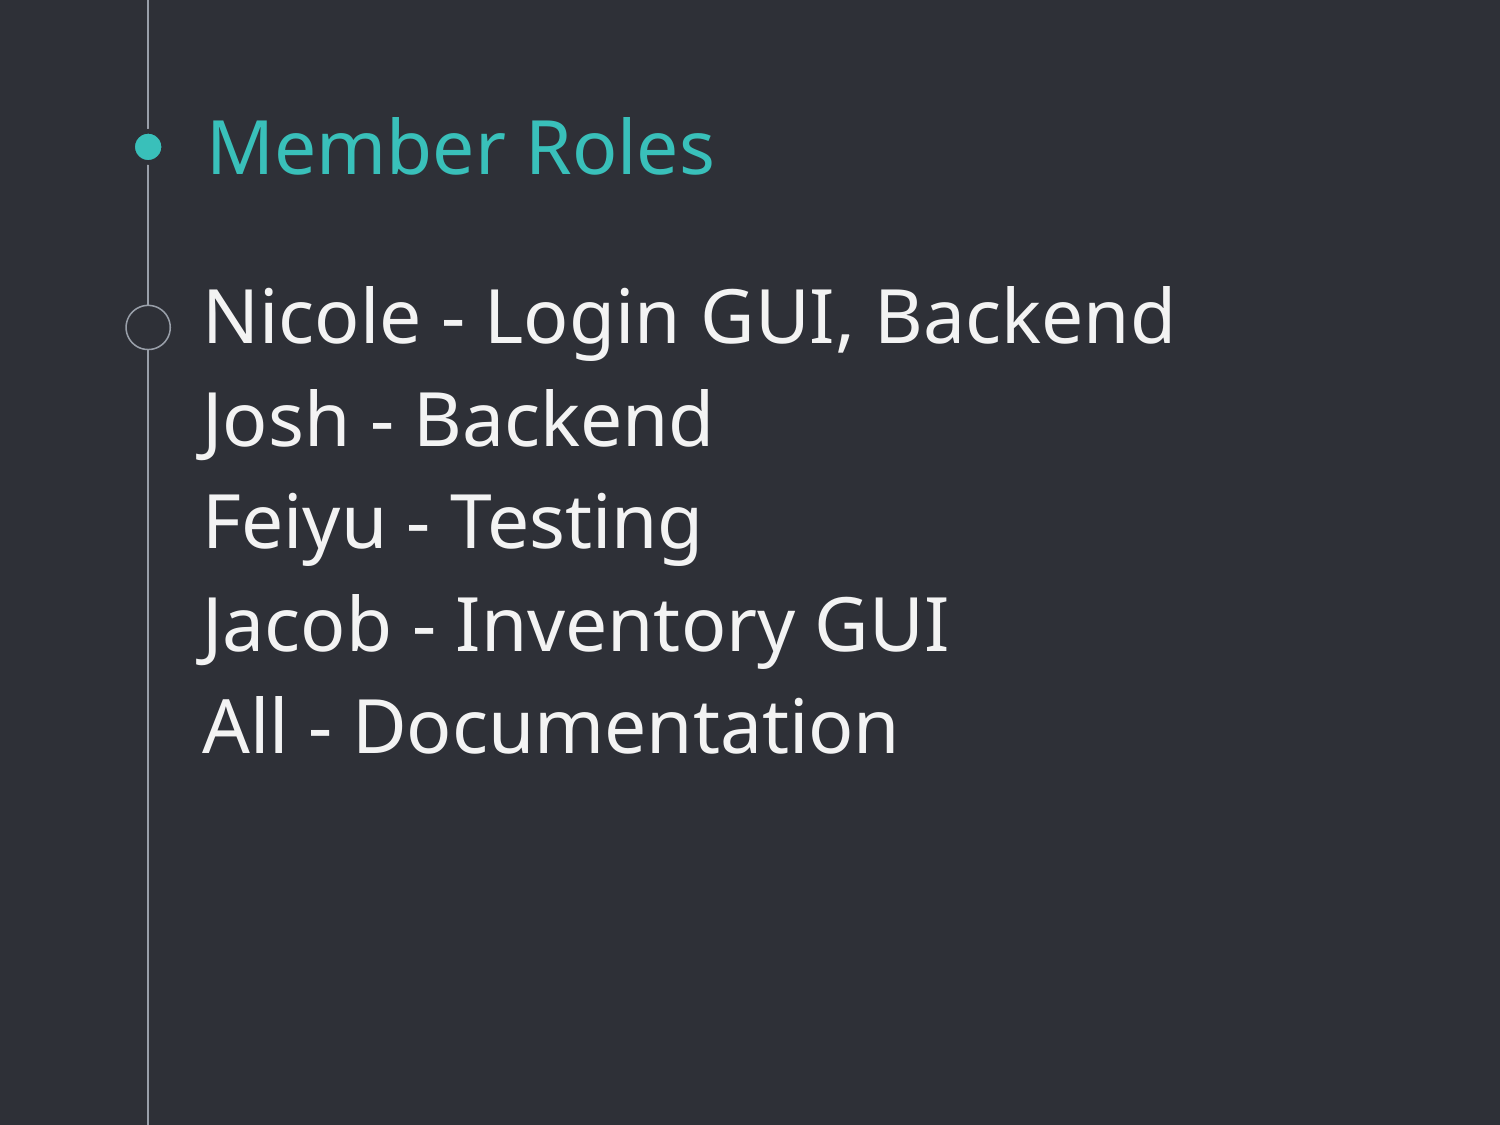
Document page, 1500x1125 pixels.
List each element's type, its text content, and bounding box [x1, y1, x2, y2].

list Nicole - Login GUI, Backend Josh - Backend Feiyu - Testing Jacob - Inventory GUI All - Documentation [187, 253, 1313, 1069]
title Member Roles [191, 128, 1317, 205]
